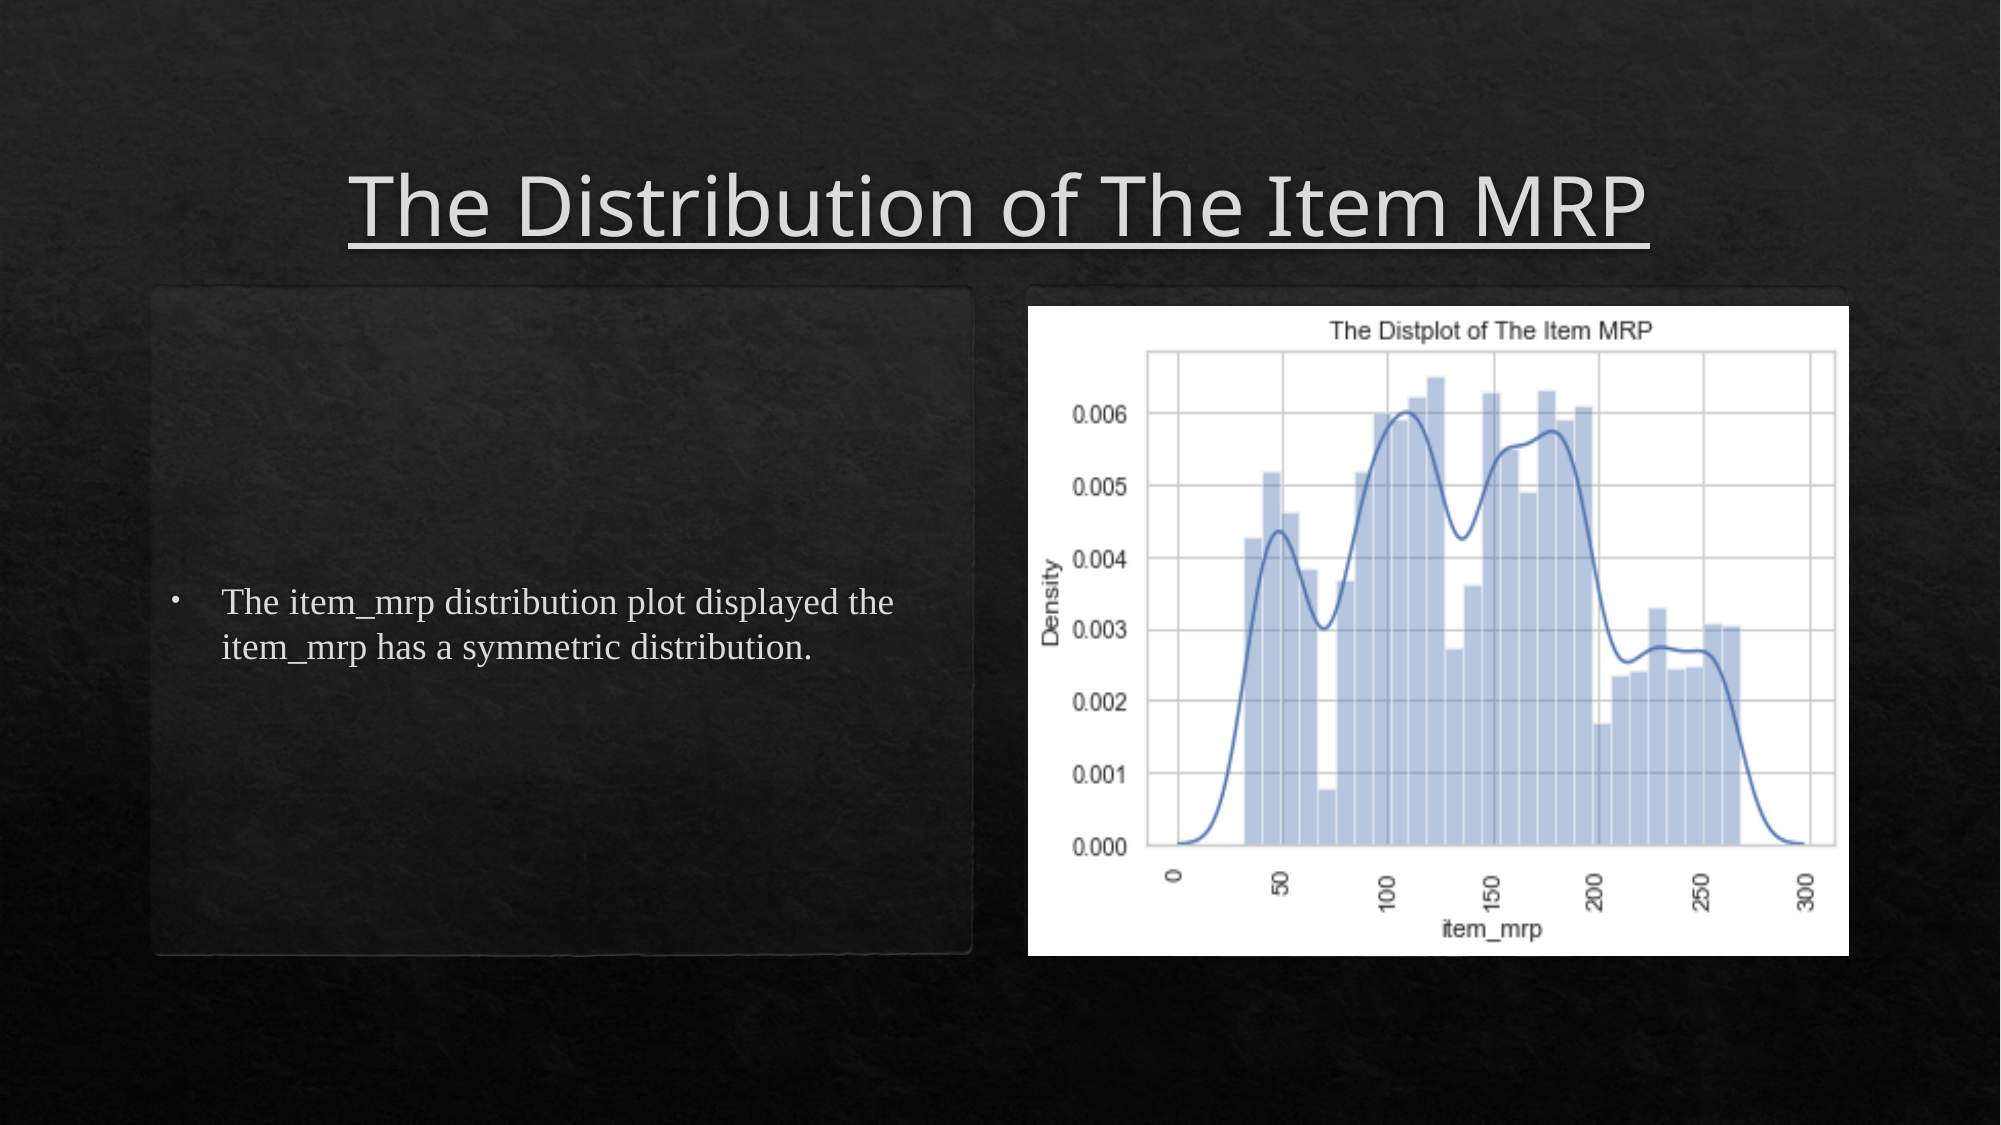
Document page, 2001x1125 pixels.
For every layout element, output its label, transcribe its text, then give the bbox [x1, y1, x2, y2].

picture [1023, 307, 1028, 957]
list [1028, 305, 1849, 957]
title The Distribution of The Item MRP [149, 99, 1849, 307]
list The item_mrp distribution plot displayed the item_mrp has a symmetric distribution. [149, 569, 932, 1069]
picture [149, 307, 975, 957]
